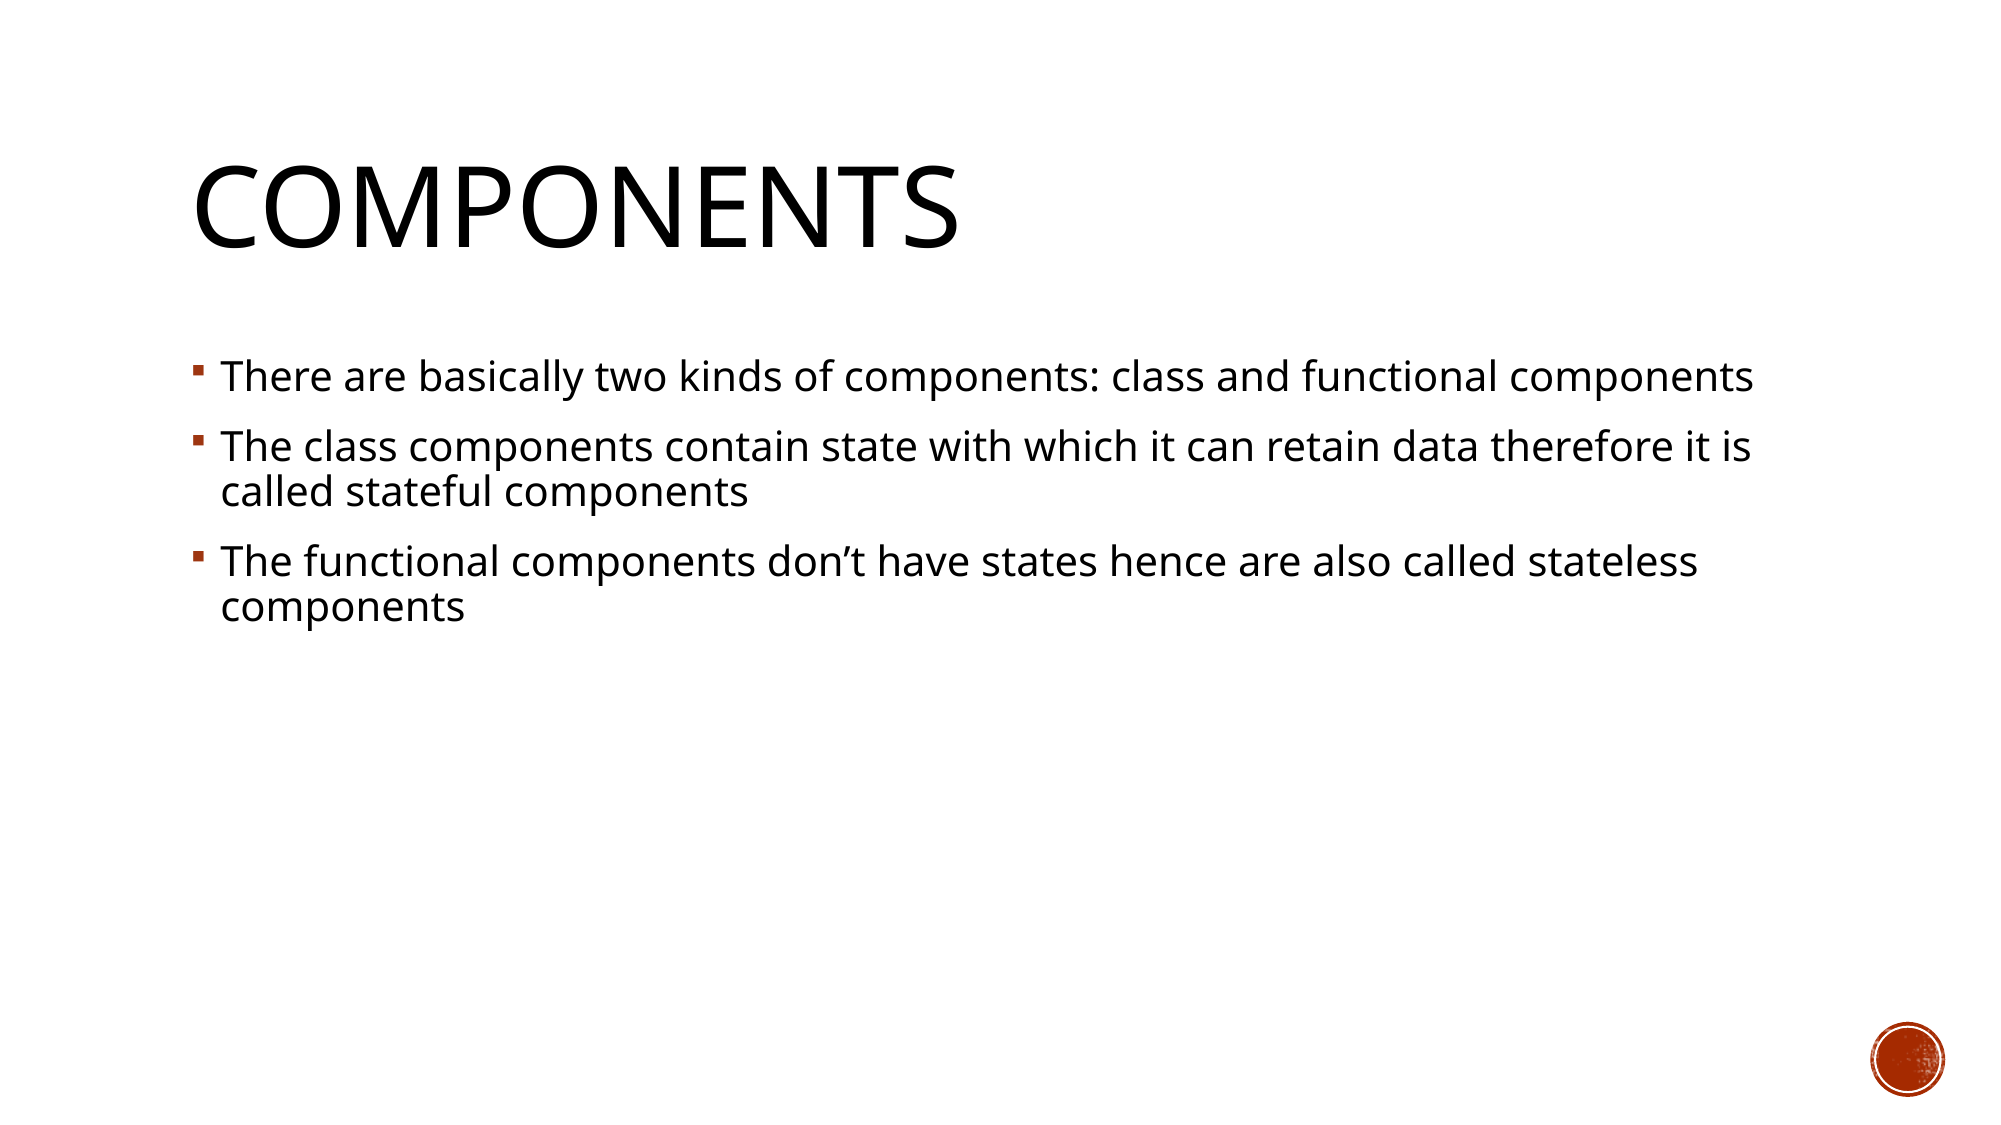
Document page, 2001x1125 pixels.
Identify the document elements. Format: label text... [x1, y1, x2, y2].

title Components [175, 79, 1826, 344]
list There are basically two kinds of components: class and functional components The class components contain state with which it can retain data therefore it is called stateful components The functional components don’t have states hence are also called stateless components [175, 348, 1826, 1013]
